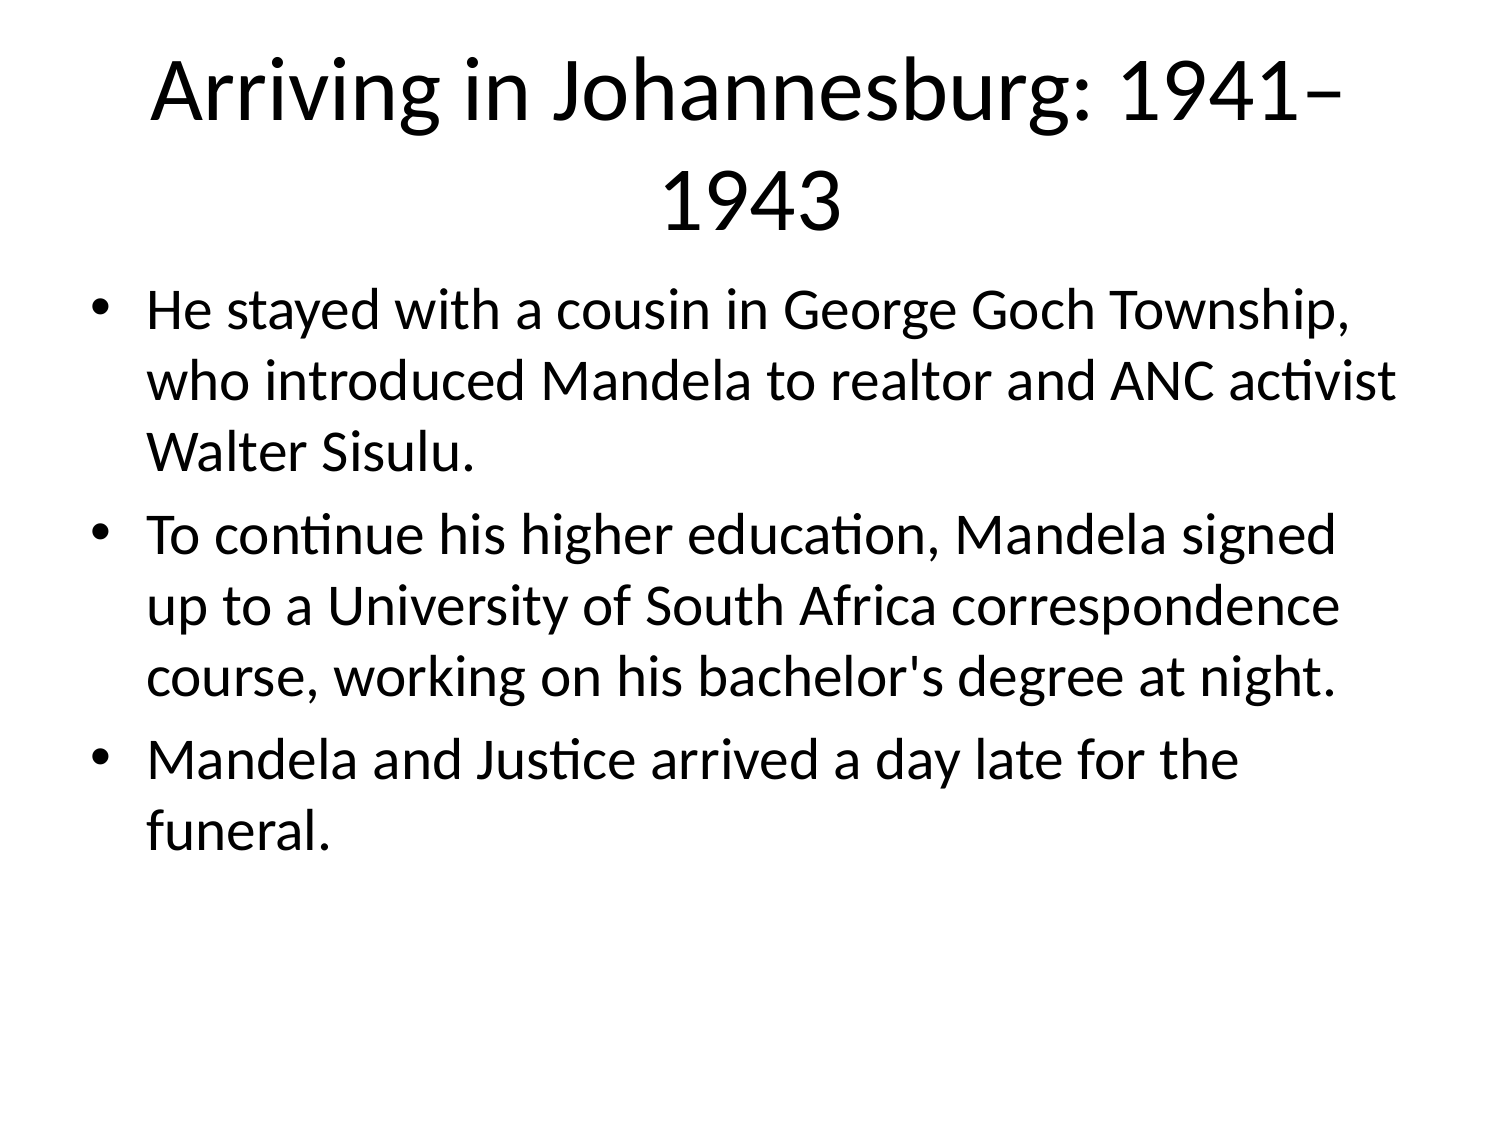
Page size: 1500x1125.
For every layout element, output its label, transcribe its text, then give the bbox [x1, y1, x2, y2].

list He stayed with a cousin in George Goch Township, who introduced Mandela to realtor and ANC activist Walter Sisulu. To continue his higher education, Mandela signed up to a University of South Africa correspondence course, working on his bachelor's degree at night. Mandela and Justice arrived a day late for the funeral. [75, 262, 1425, 1005]
title Arriving in Johannesburg: 1941–1943 [75, 45, 1425, 233]
